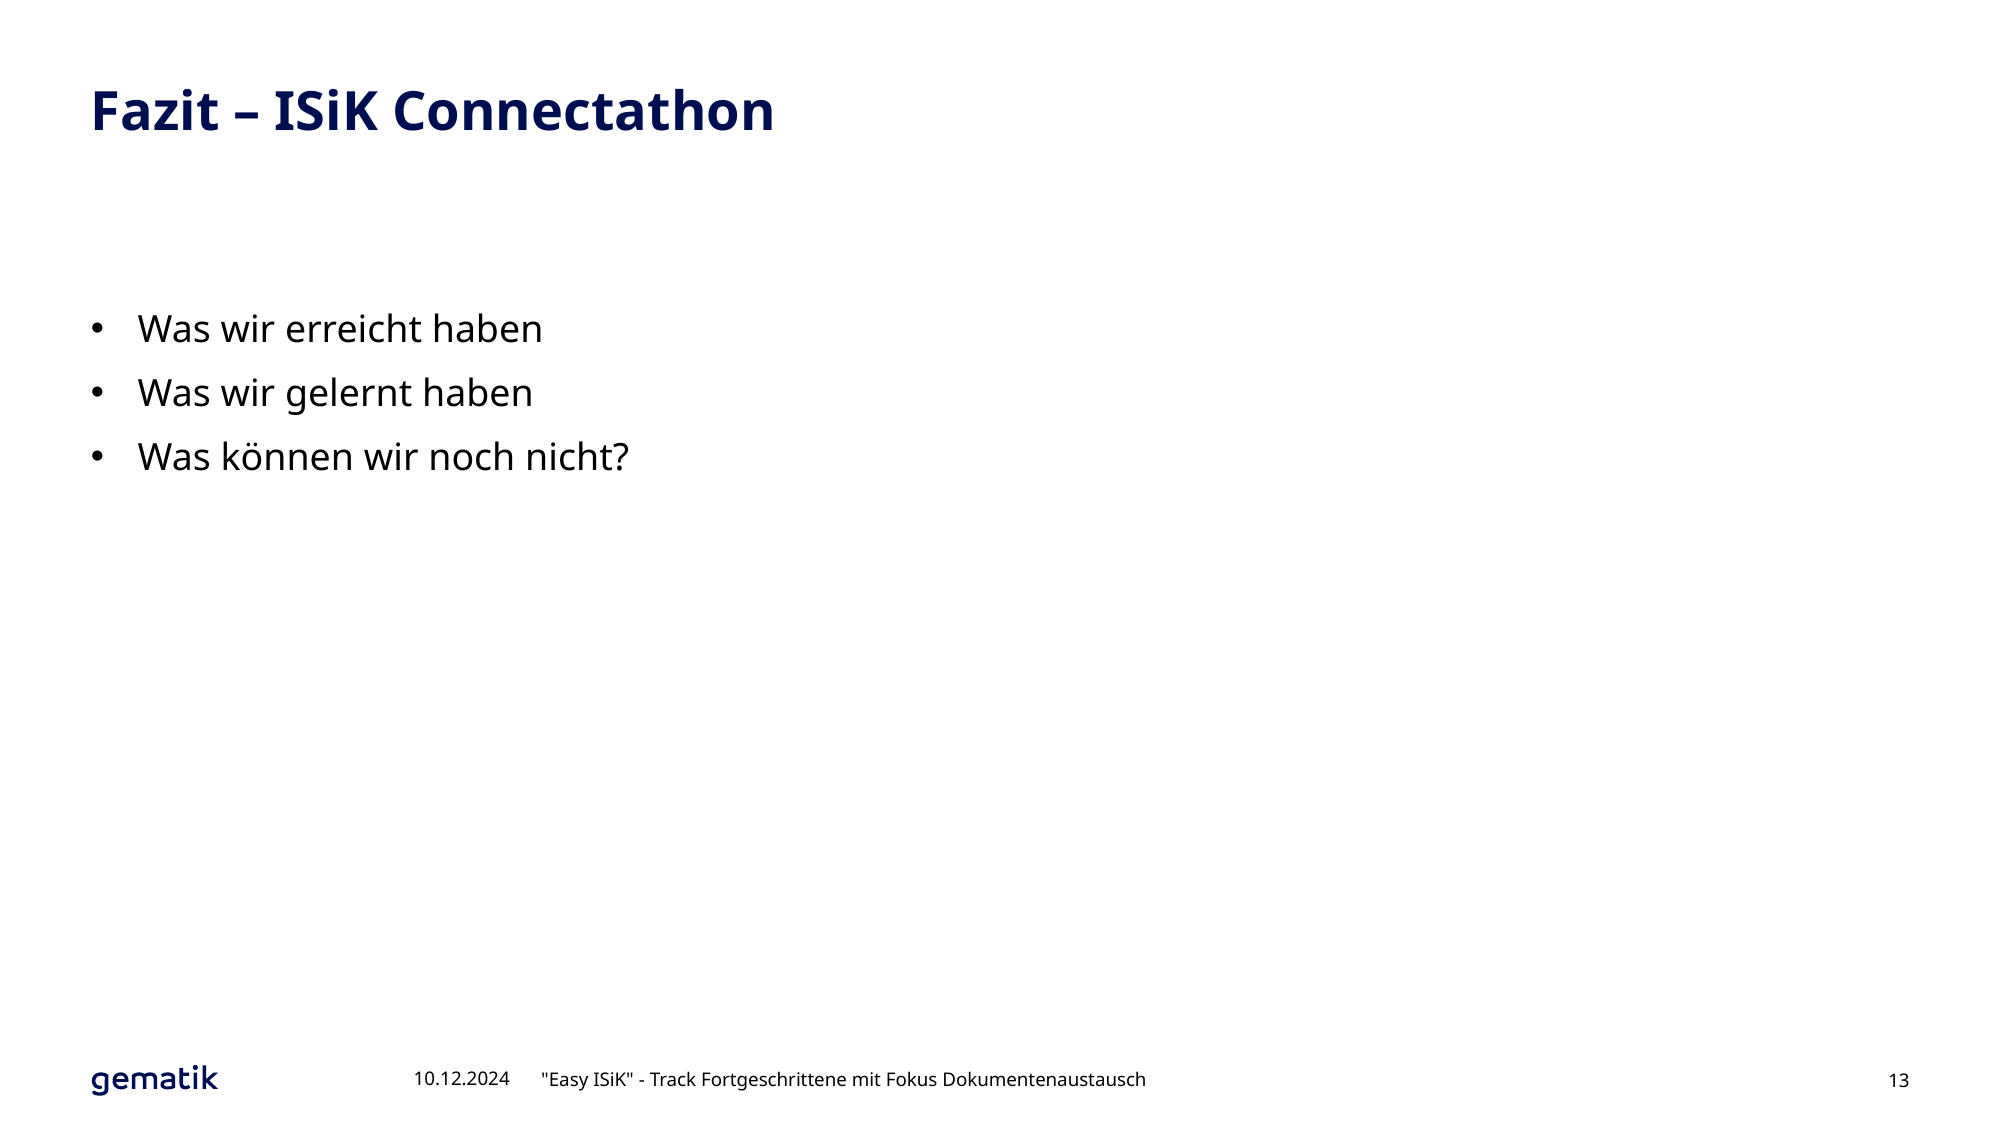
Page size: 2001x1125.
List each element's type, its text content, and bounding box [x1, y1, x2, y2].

list Was wir erreicht haben Was wir gelernt haben Was können wir noch nicht? [90, 305, 1467, 858]
footer "Easy ISiK" - Track Fortgeschrittene mit Fokus Dokumentenaustausch [541, 1060, 1605, 1090]
slide_number 13 [1797, 1065, 1910, 1095]
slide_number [413, 1059, 527, 1090]
title Fazit – ISiK Connectathon [90, 83, 1926, 302]
